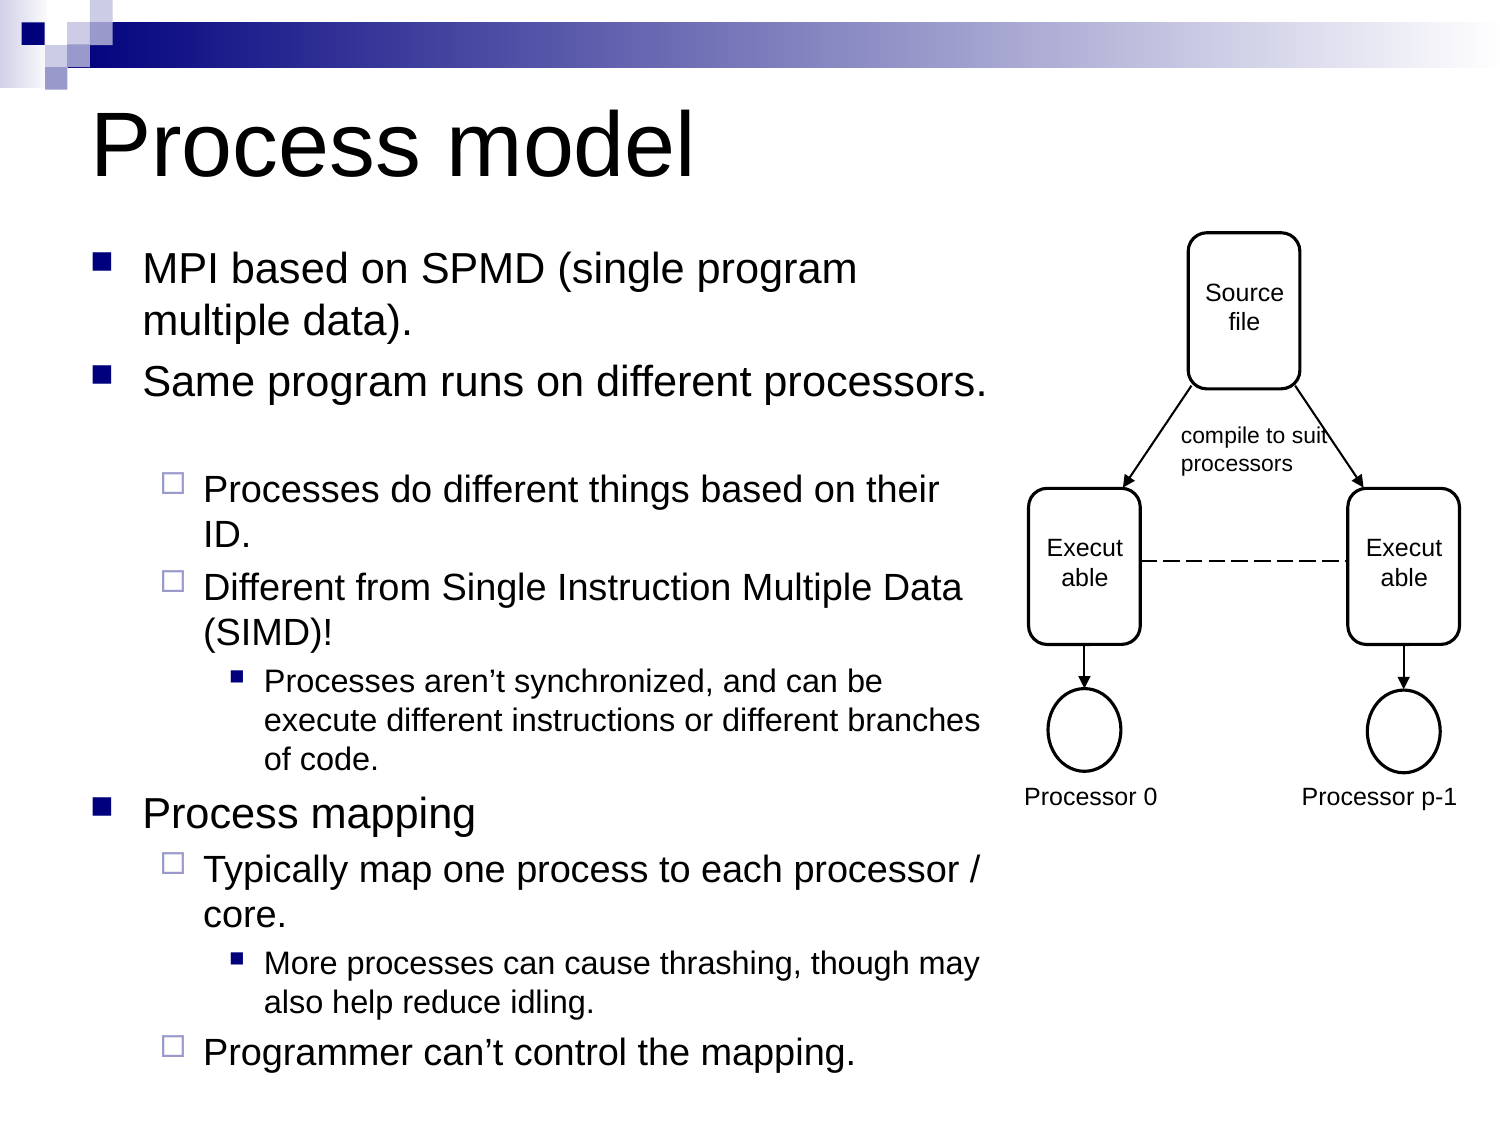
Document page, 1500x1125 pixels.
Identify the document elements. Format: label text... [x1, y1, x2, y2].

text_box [1009, 232, 1486, 819]
title Process model [75, 75, 1425, 205]
list MPI based on SPMD (single program multiple data). Same program runs on different processors. Processes do different things based on their ID. Different from Single Instruction Multiple Data (SIMD)! Processes aren’t synchronized, and can be execute different instructions or different branches of code. Process mapping Typically map one process to each processor / core. More processes can cause thrashing, though may also help reduce idling. Programmer can’t control the mapping. [75, 232, 1010, 1089]
